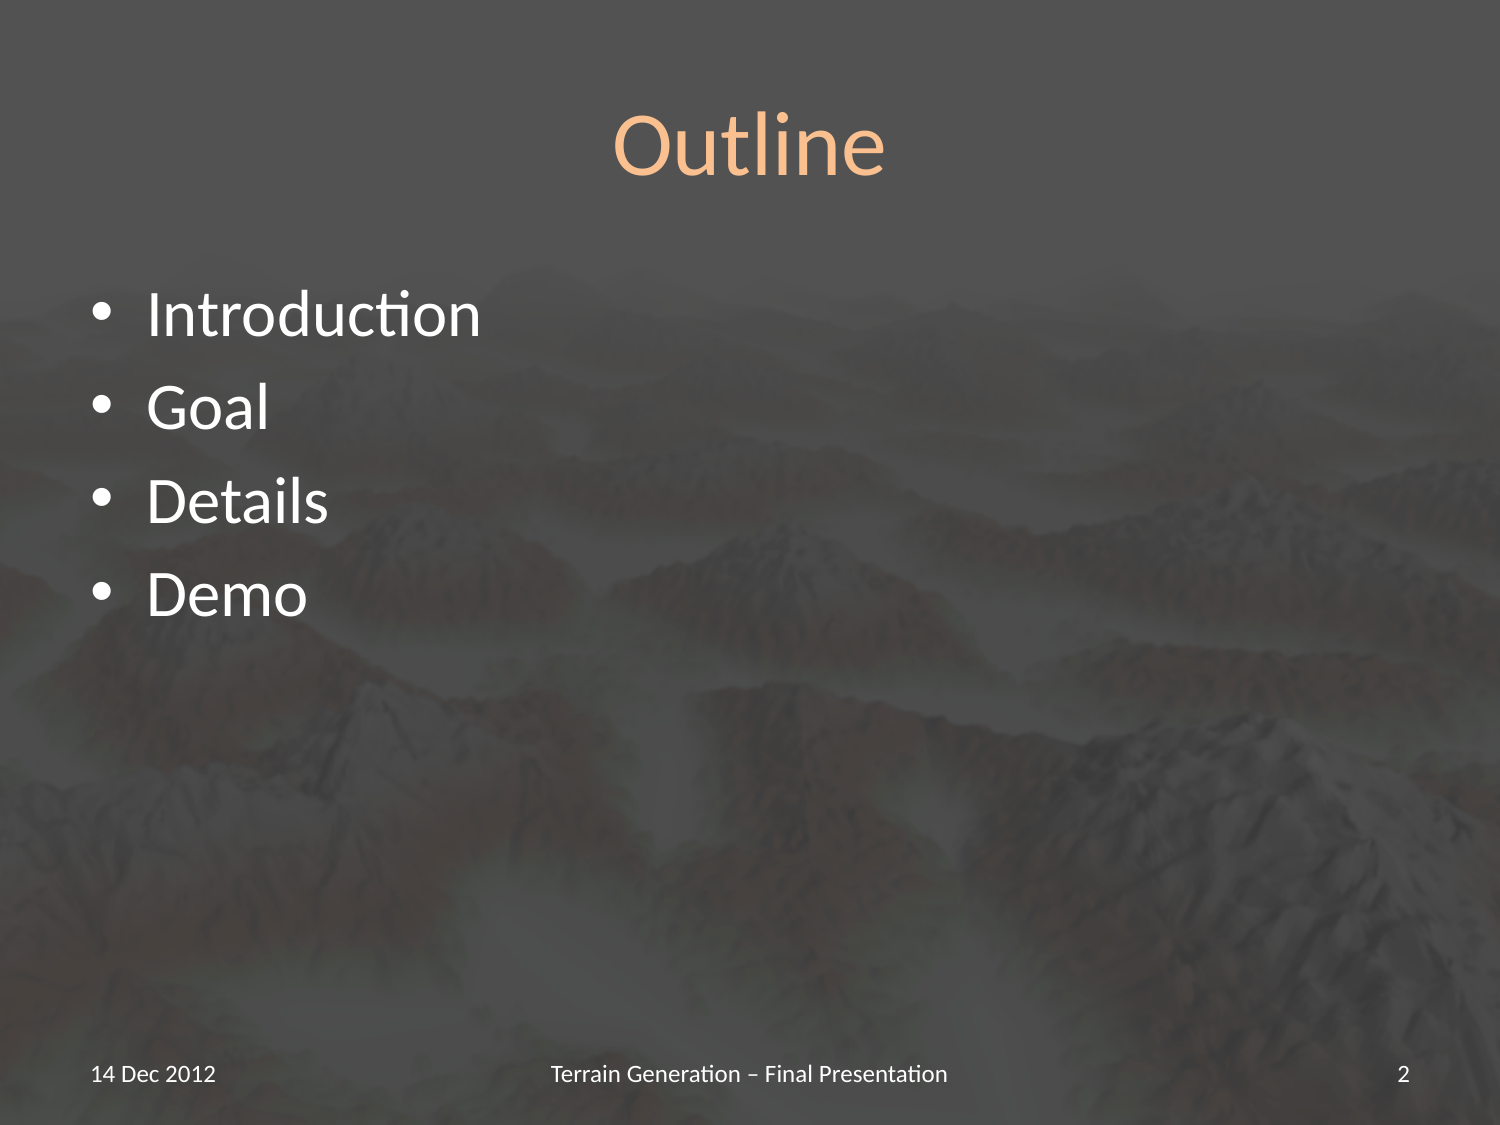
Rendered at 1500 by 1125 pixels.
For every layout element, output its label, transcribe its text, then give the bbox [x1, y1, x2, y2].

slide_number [75, 1042, 425, 1103]
slide_number 2 [1074, 1042, 1425, 1103]
footer Terrain Generation – Final Presentation [512, 1042, 988, 1103]
picture [0, 0, 1500, 1125]
title Outline [75, 45, 1425, 233]
list Introduction Goal Details Demo [75, 262, 1425, 1005]
